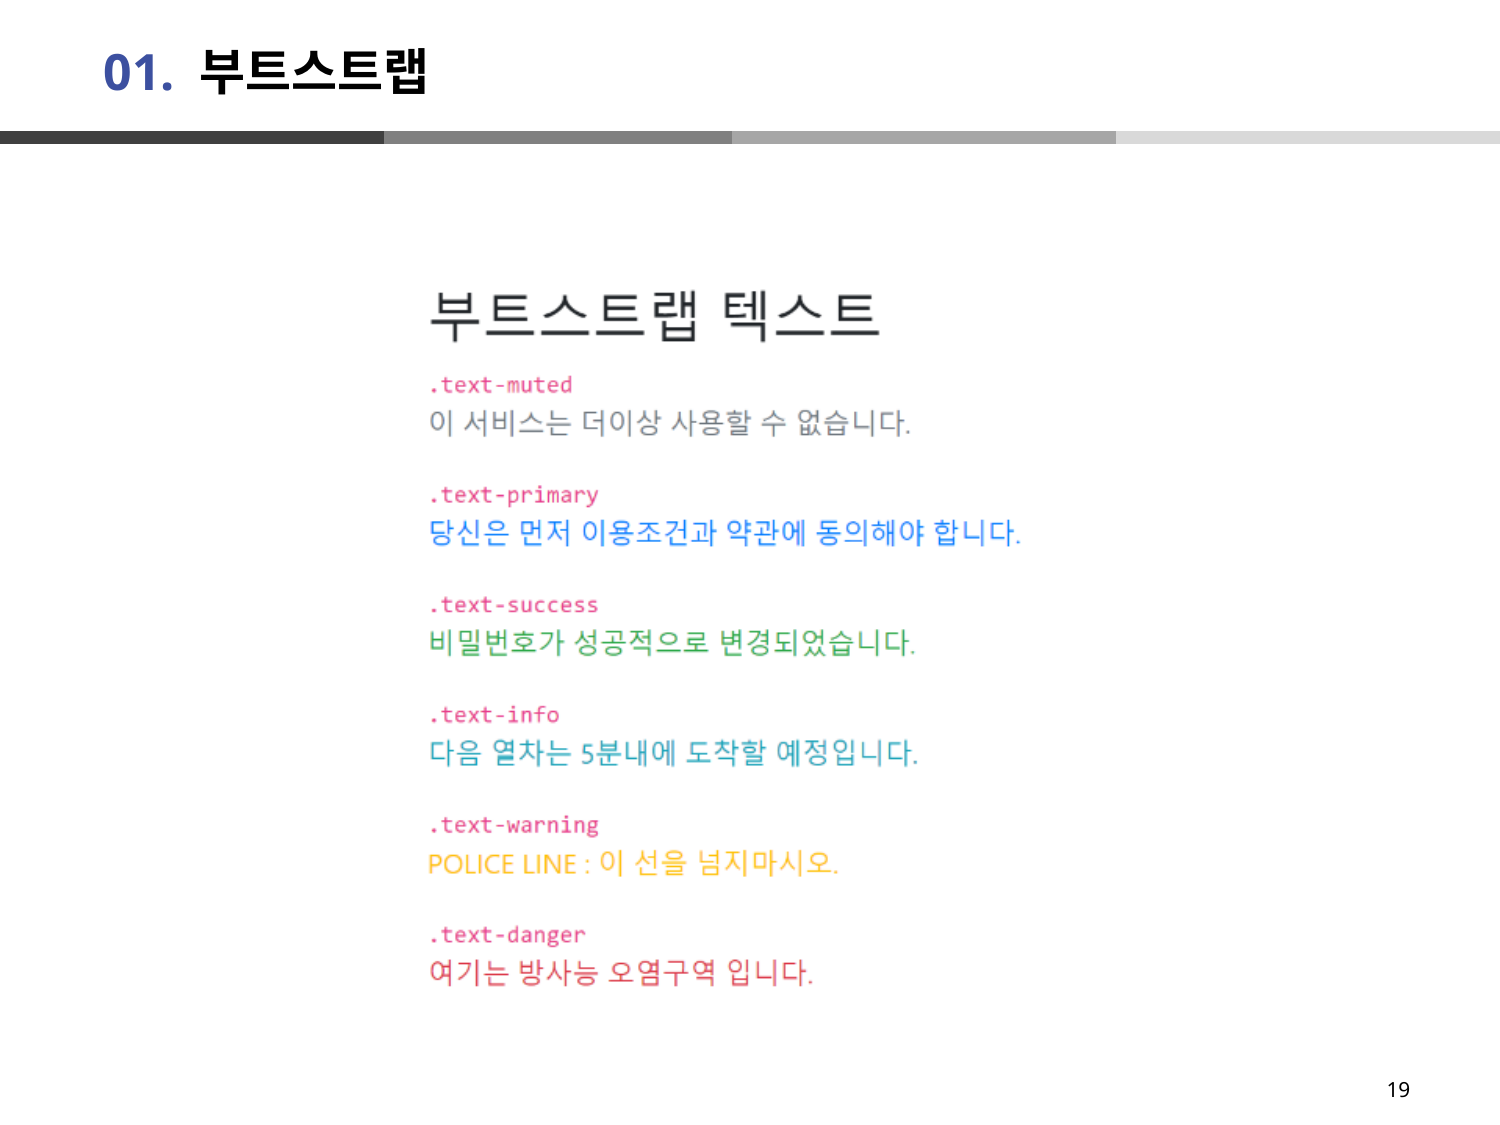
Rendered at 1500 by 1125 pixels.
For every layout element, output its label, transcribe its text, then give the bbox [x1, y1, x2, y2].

slide_number 19 [1074, 1068, 1425, 1111]
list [415, 279, 1109, 1000]
title 01. 부트스트랩 [88, 25, 1211, 116]
